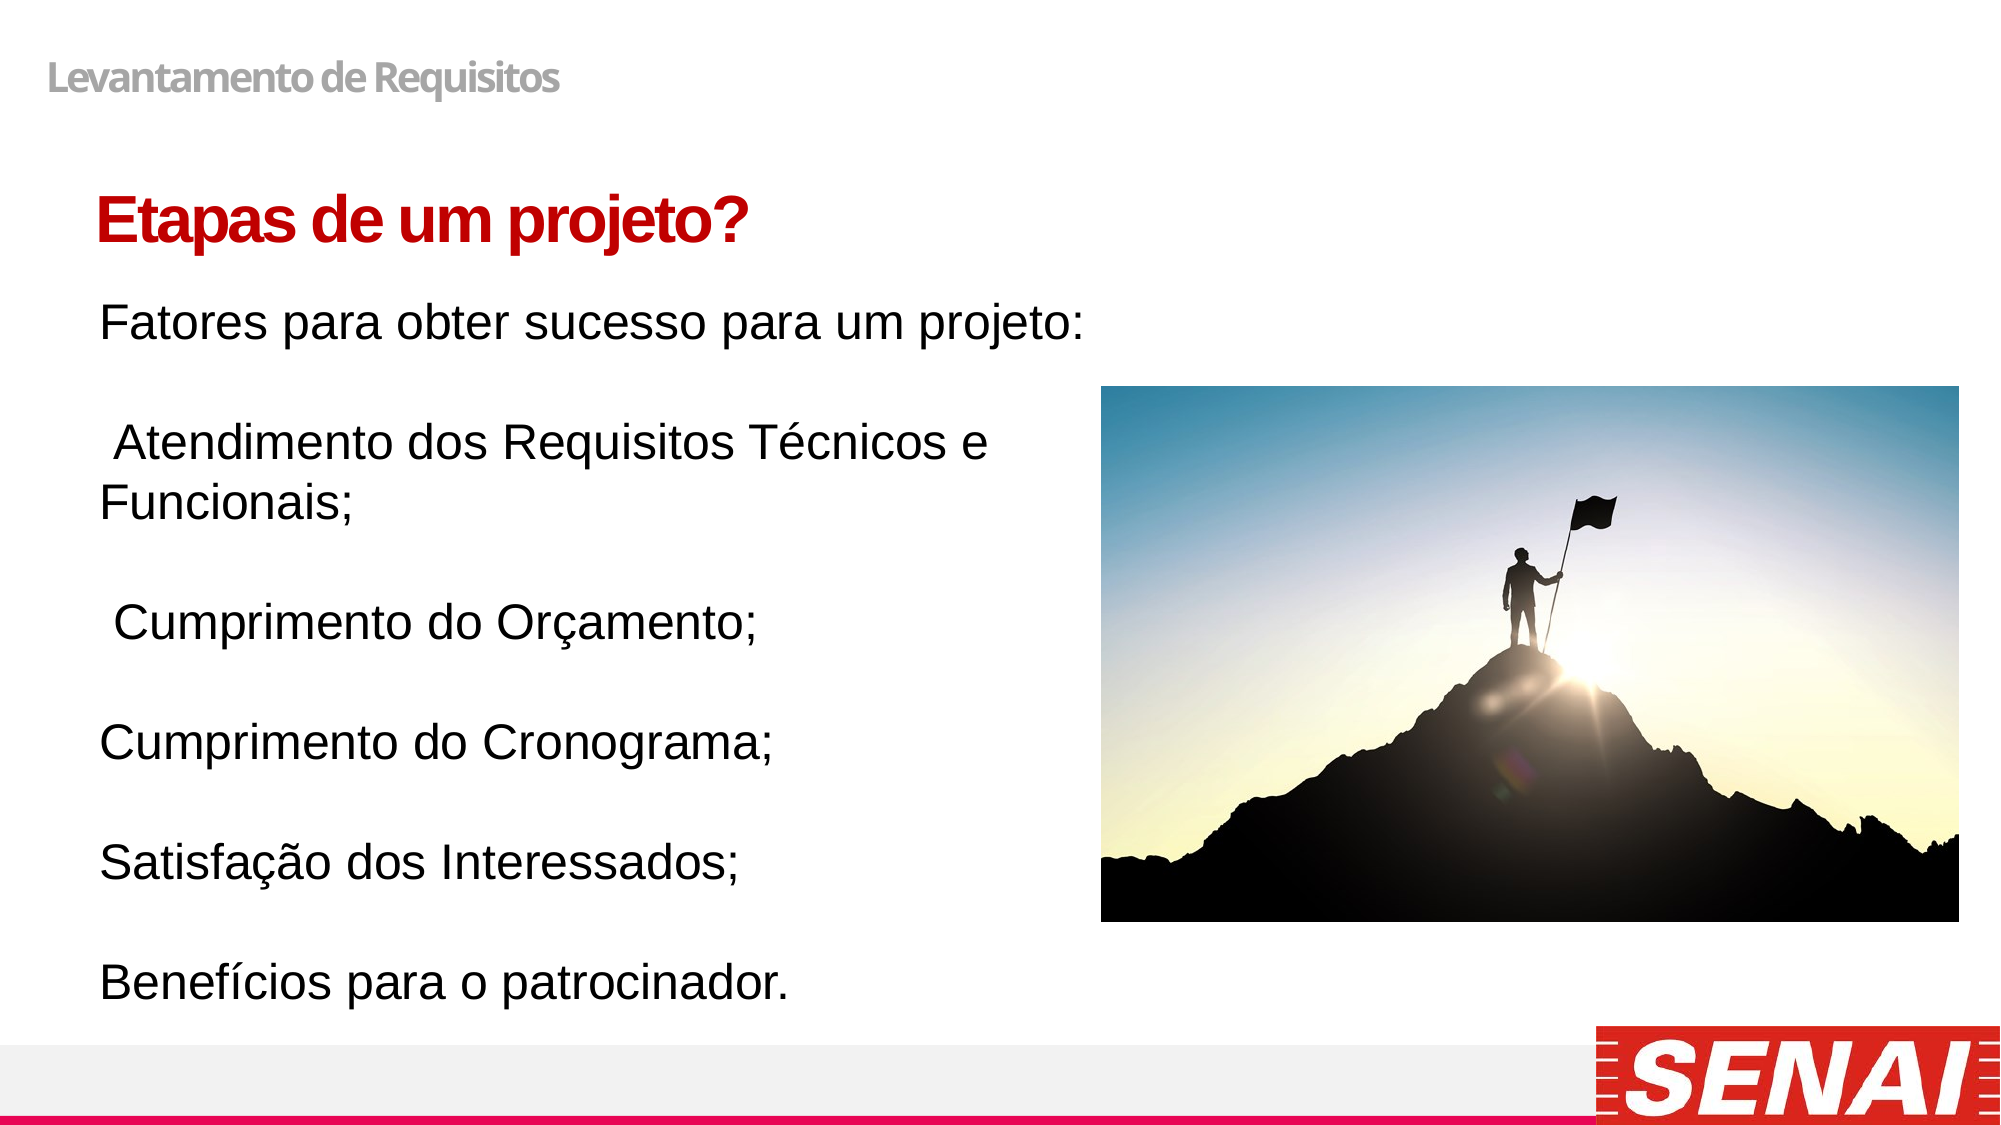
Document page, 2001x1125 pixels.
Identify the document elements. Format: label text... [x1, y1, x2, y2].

title Levantamento de Requisitos [45, 43, 1905, 115]
picture [1596, 1026, 2000, 1125]
text_box Etapas de um projeto? [95, 185, 1955, 256]
picture [1101, 386, 1959, 922]
text_box [70, 282, 1340, 1027]
text_box Fatores para obter sucesso para um projeto: Atendimento dos Requisitos Técnicos e Funcionais; Cumprimento do Orçamento; Cumprimento do Cronograma; Satisfação dos Interessados; Benefícios para o patrocinador. [84, 282, 1102, 1017]
